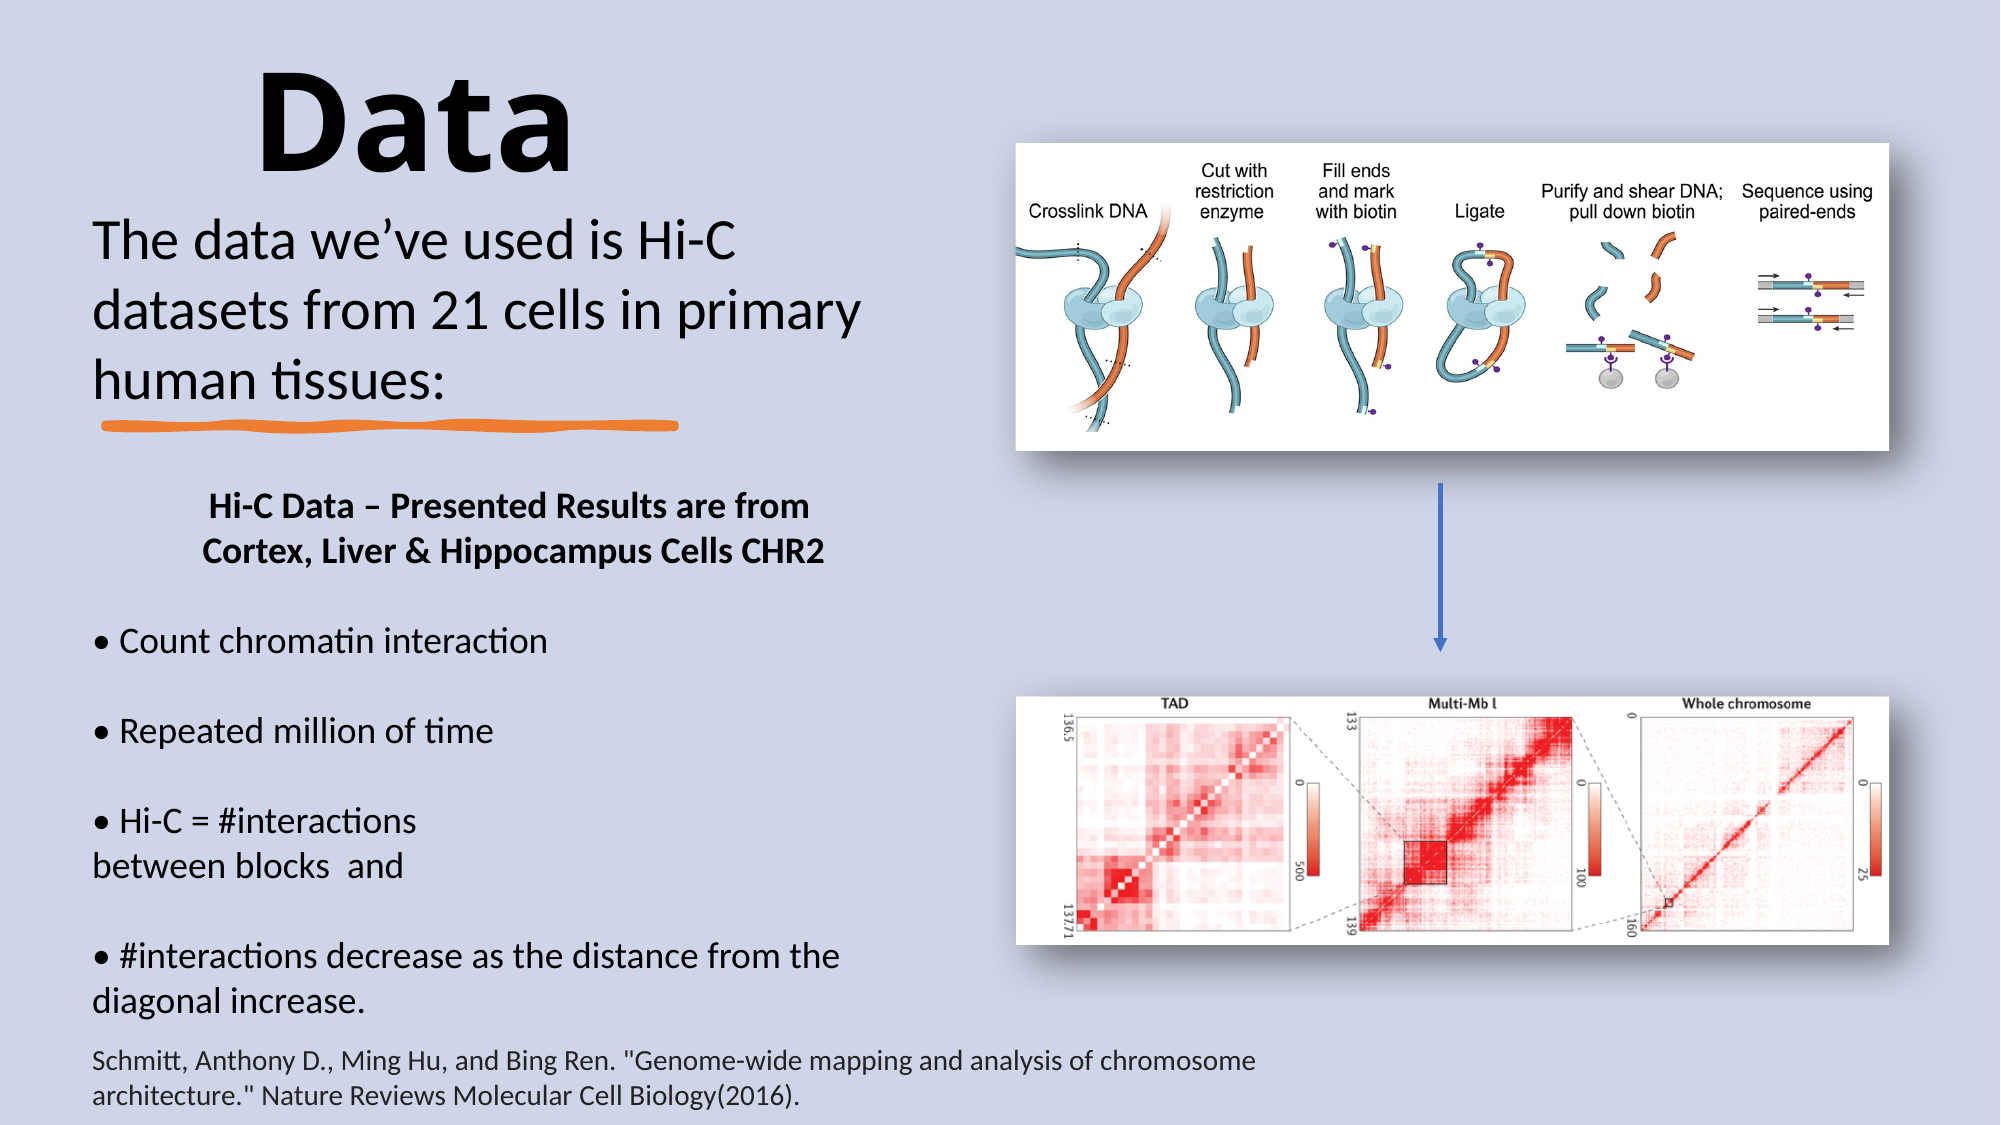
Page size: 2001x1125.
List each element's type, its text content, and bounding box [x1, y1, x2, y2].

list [1015, 143, 1890, 451]
text_box [0, 0, 2000, 1125]
text_box Data [56, 42, 774, 210]
text_box Schmitt, Anthony D., Ming Hu, and Bing Ren. "Genome-wide mapping and analysis of chromosome architecture." Nature Reviews Molecular Cell Biology(2016).‏ [77, 1033, 1327, 1119]
picture [1016, 451, 1890, 1125]
text_box [103, 421, 676, 431]
